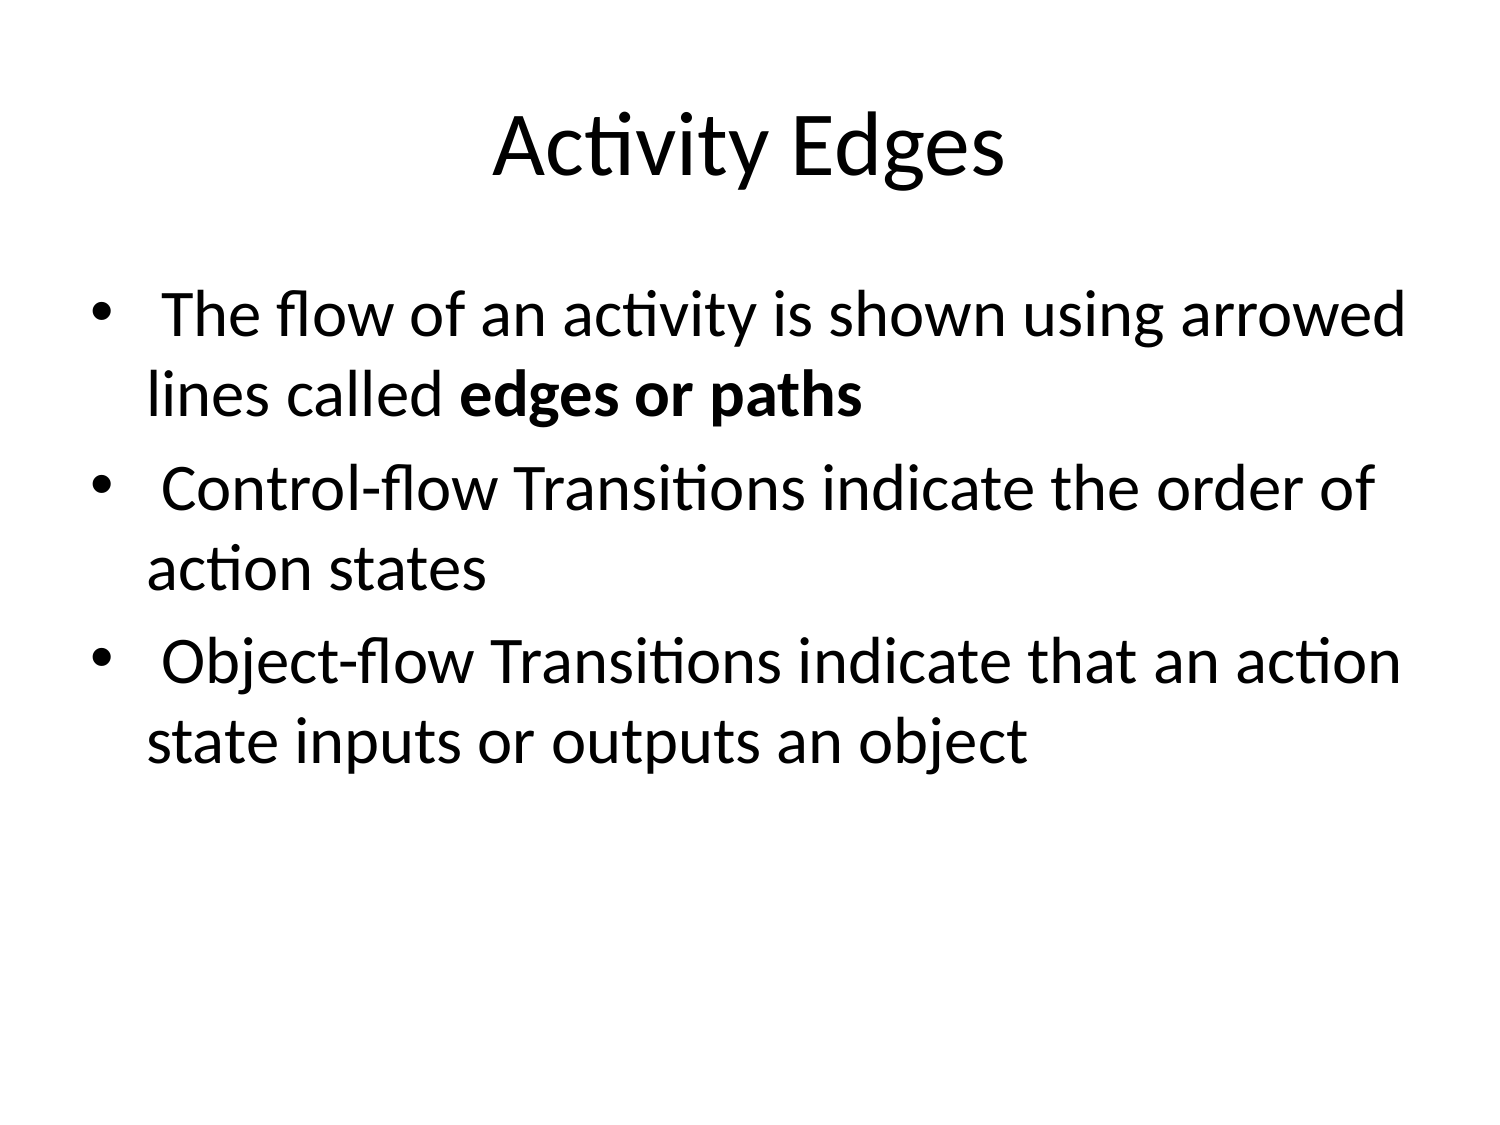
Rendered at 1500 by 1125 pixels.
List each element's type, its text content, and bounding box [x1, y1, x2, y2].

list The flow of an activity is shown using arrowed lines called edges or paths Control-flow Transitions indicate the order of action states Object-flow Transitions indicate that an action state inputs or outputs an object [75, 262, 1425, 1005]
title Activity Edges [75, 45, 1425, 233]
